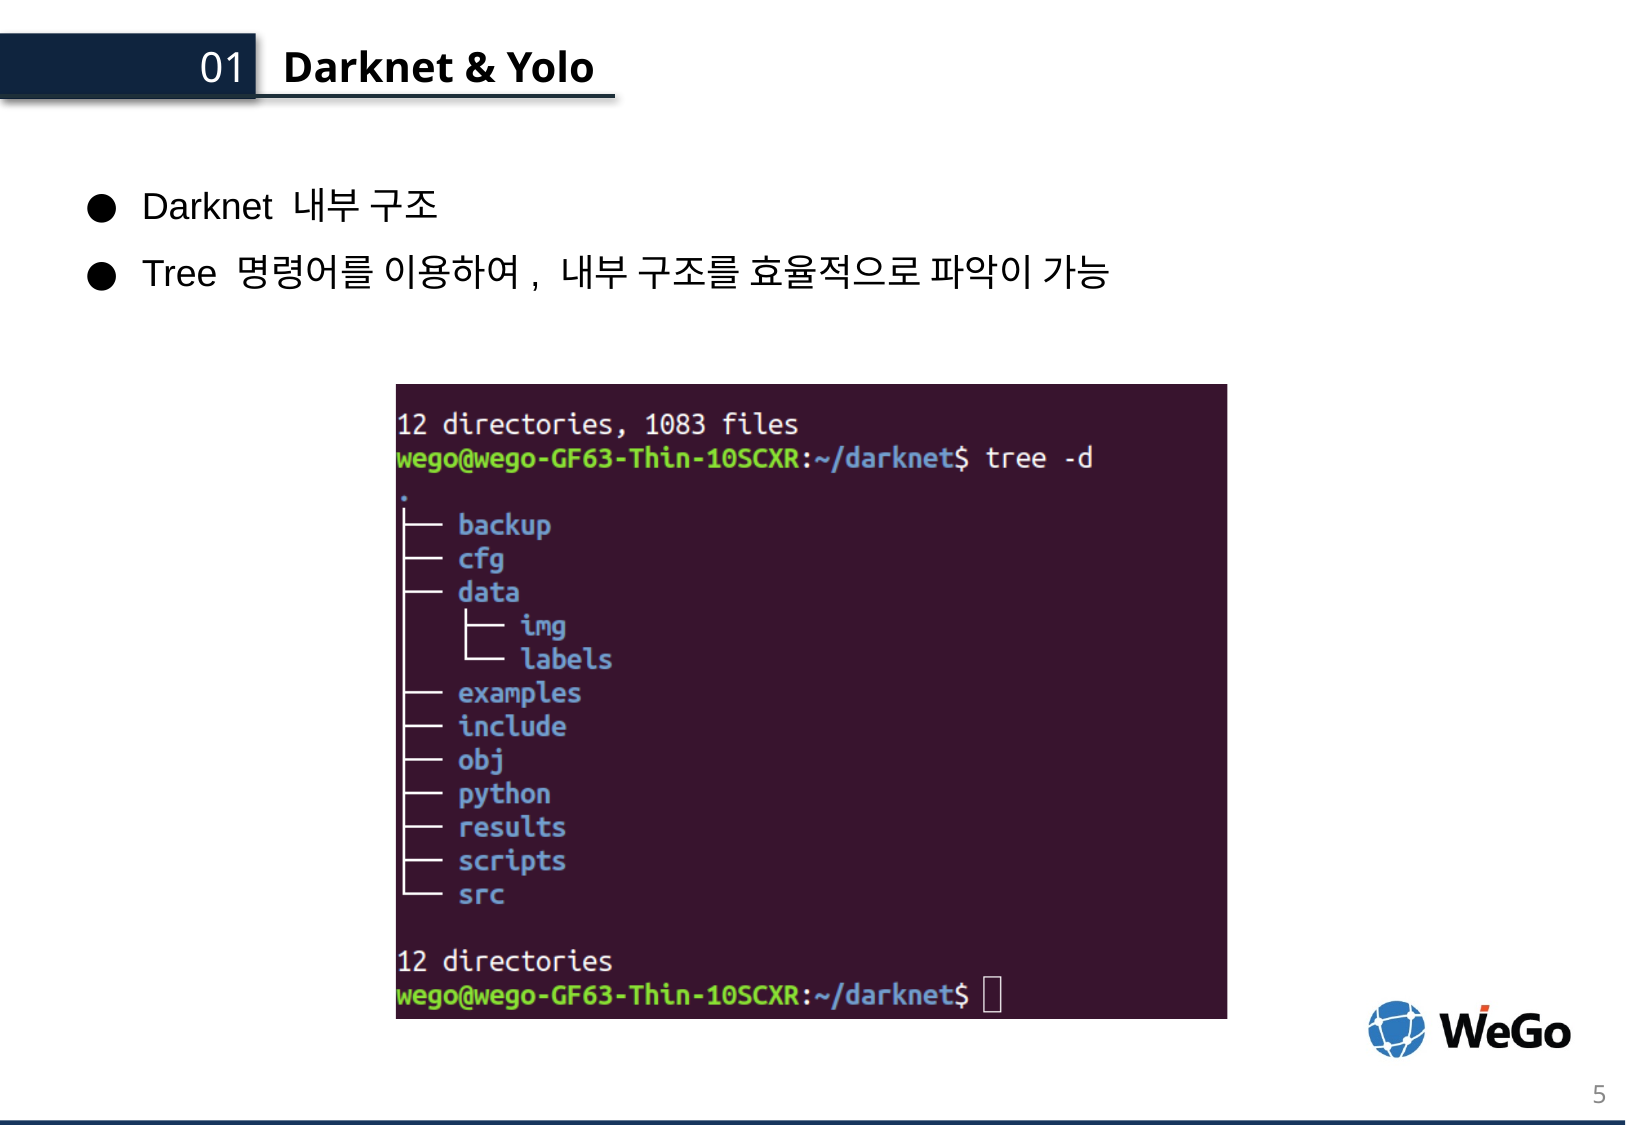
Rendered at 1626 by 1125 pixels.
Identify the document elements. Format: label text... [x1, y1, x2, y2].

picture [395, 384, 1228, 1019]
slide_number 5 [1242, 1065, 1622, 1125]
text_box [0, 33, 263, 95]
picture [1355, 990, 1590, 1065]
text_box Darknet 내부 구조 Tree 명령어를 이용하여, 내부 구조를 효율적으로 파악이 가능 [51, 144, 1566, 504]
text_box Darknet & Yolo [267, 33, 990, 99]
